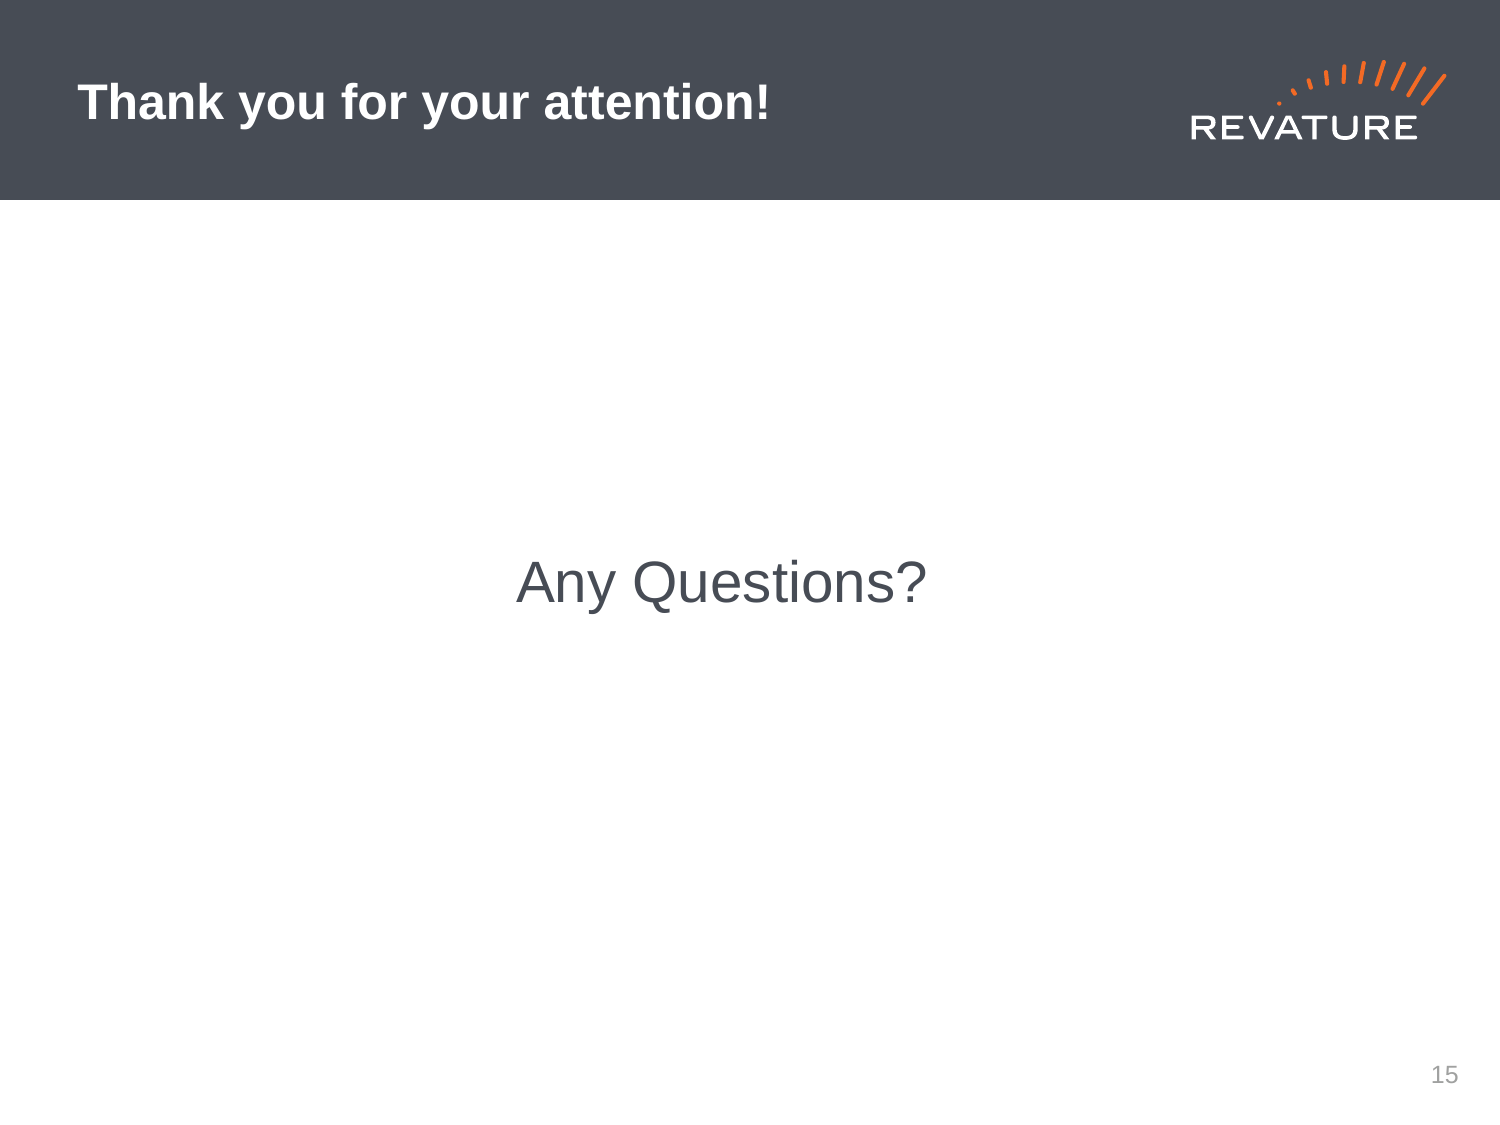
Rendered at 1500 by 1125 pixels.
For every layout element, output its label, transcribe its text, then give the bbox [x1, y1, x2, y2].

slide_number 14 [1332, 1043, 1474, 1104]
title Thank you for your attention! [62, 0, 1084, 200]
list Any Questions? [492, 529, 1500, 1125]
